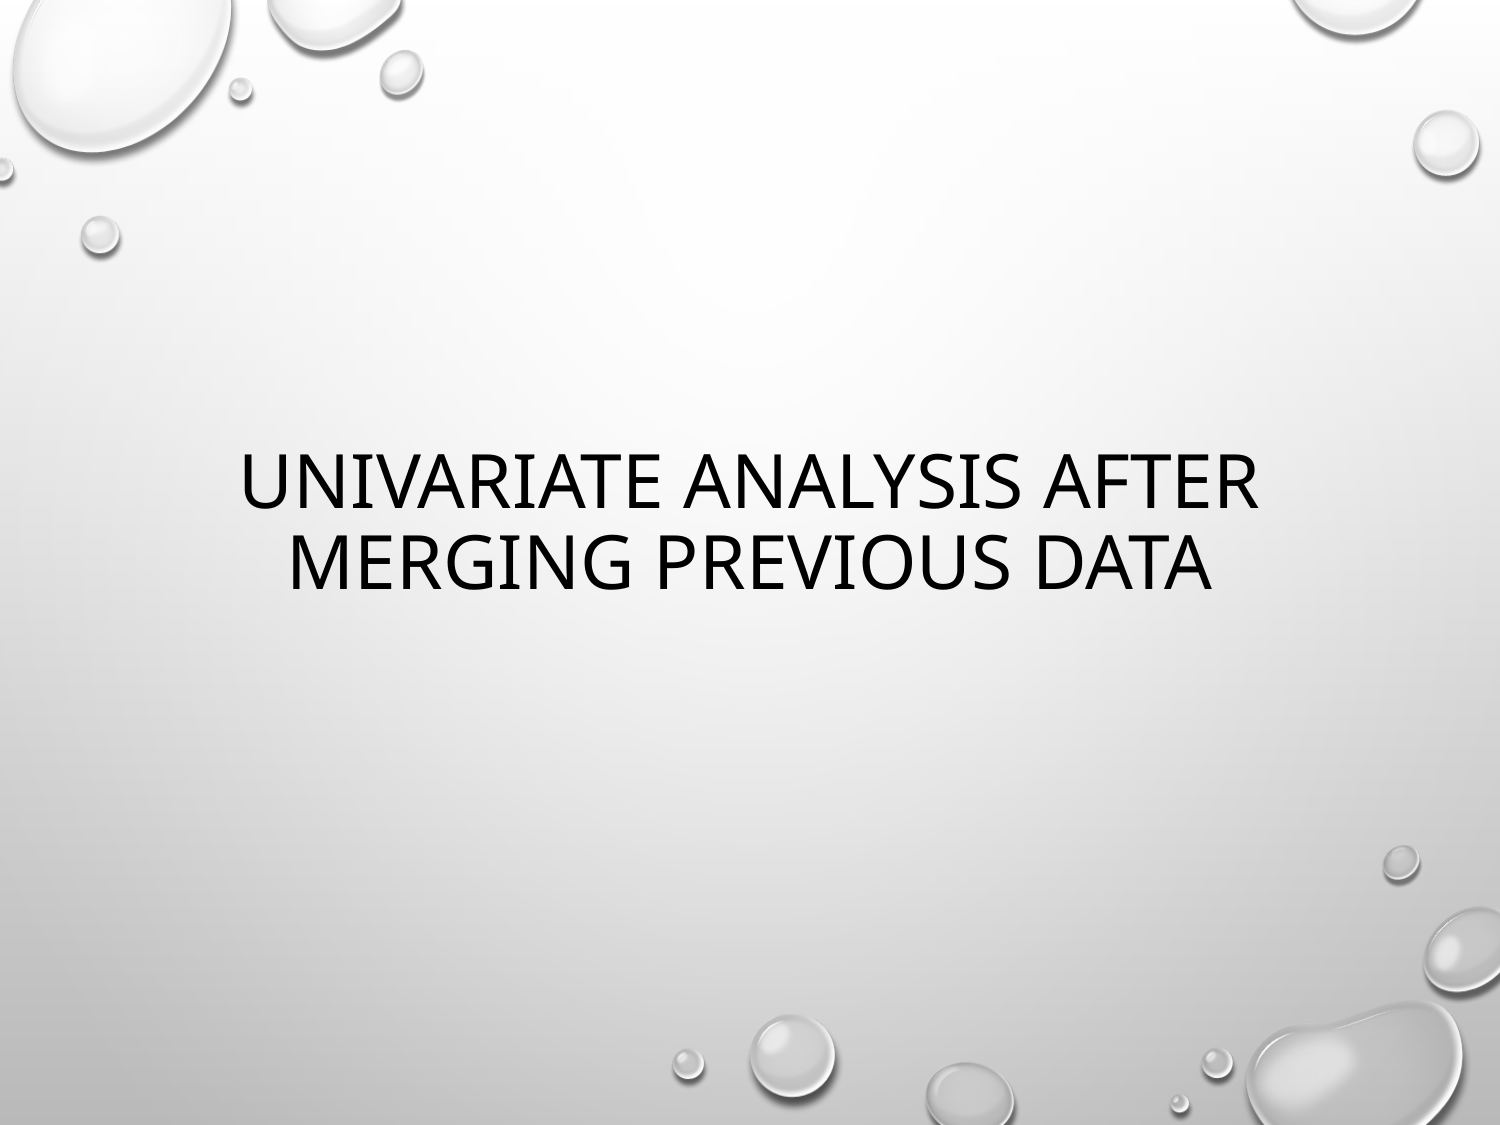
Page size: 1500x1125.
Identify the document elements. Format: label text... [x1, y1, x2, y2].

title Univariate analysis after merging previous data [75, 412, 1425, 638]
picture [0, 0, 1500, 1125]
